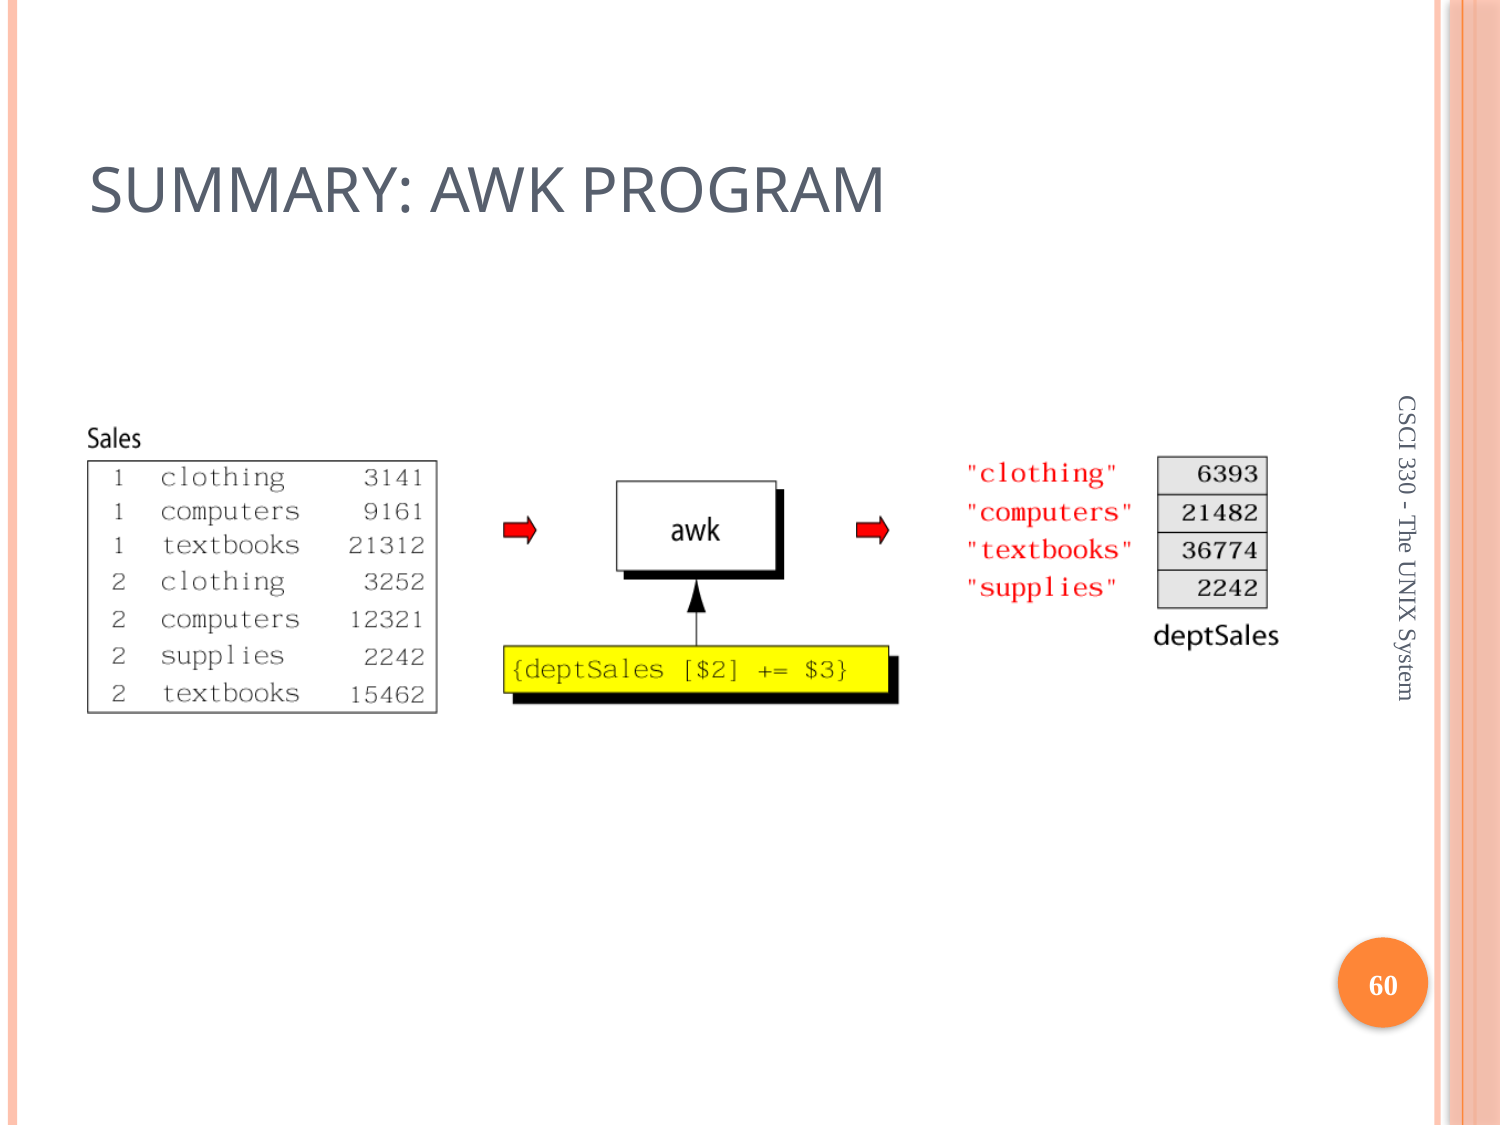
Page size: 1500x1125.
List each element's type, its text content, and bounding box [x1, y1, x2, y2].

footer CSCI 330 - The UNIX System [1379, 380, 1440, 906]
slide_number 60 [1333, 940, 1434, 1026]
picture [86, 424, 1281, 714]
title Summary: awk program [75, 45, 1300, 233]
